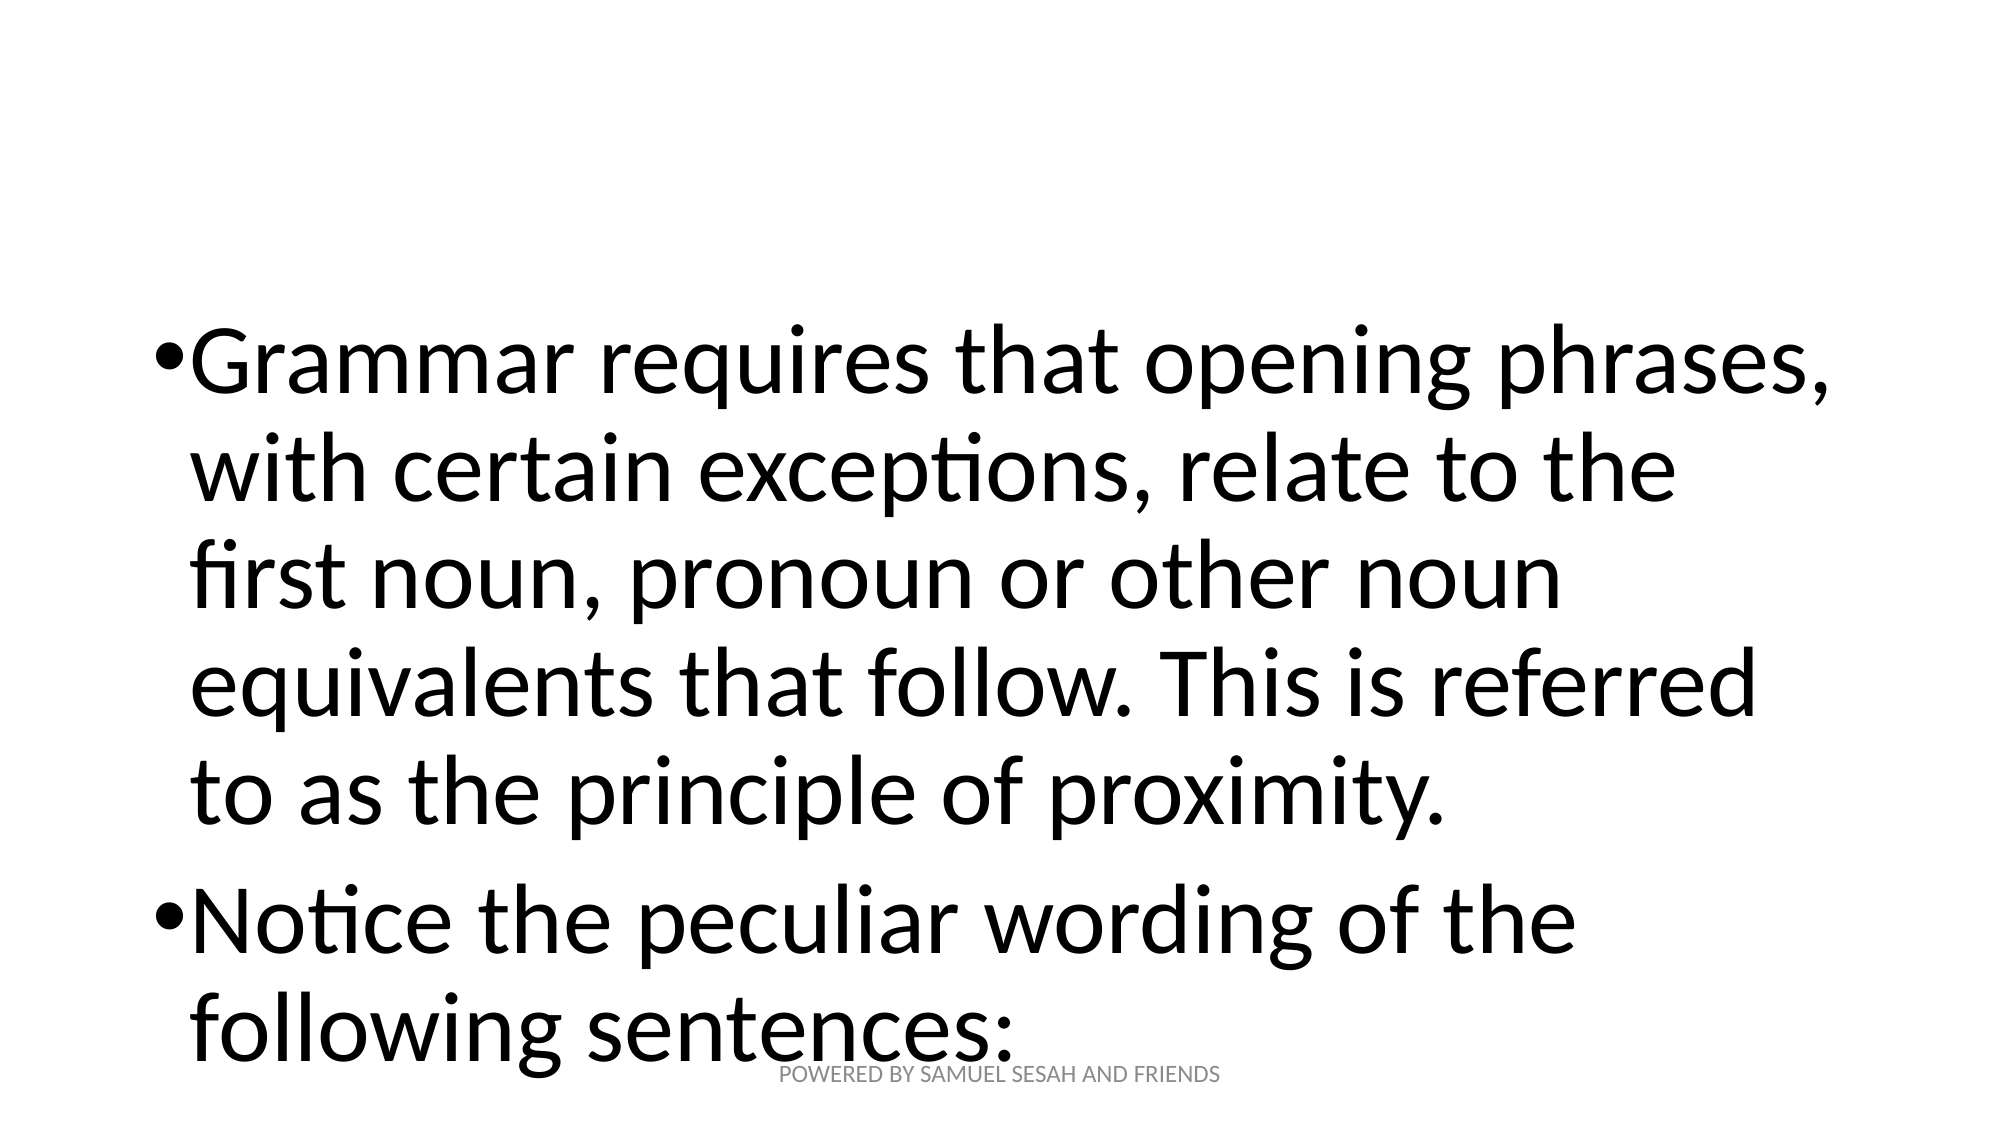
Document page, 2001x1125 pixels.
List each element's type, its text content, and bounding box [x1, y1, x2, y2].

footer POWERED BY SAMUEL SESAH AND FRIENDS [662, 1042, 1338, 1103]
list Grammar requires that opening phrases, with certain exceptions, relate to the first noun, pronoun or other noun equivalents that follow. This is referred to as the principle of proximity. Notice the peculiar wording of the following sentences: [137, 299, 1863, 1014]
